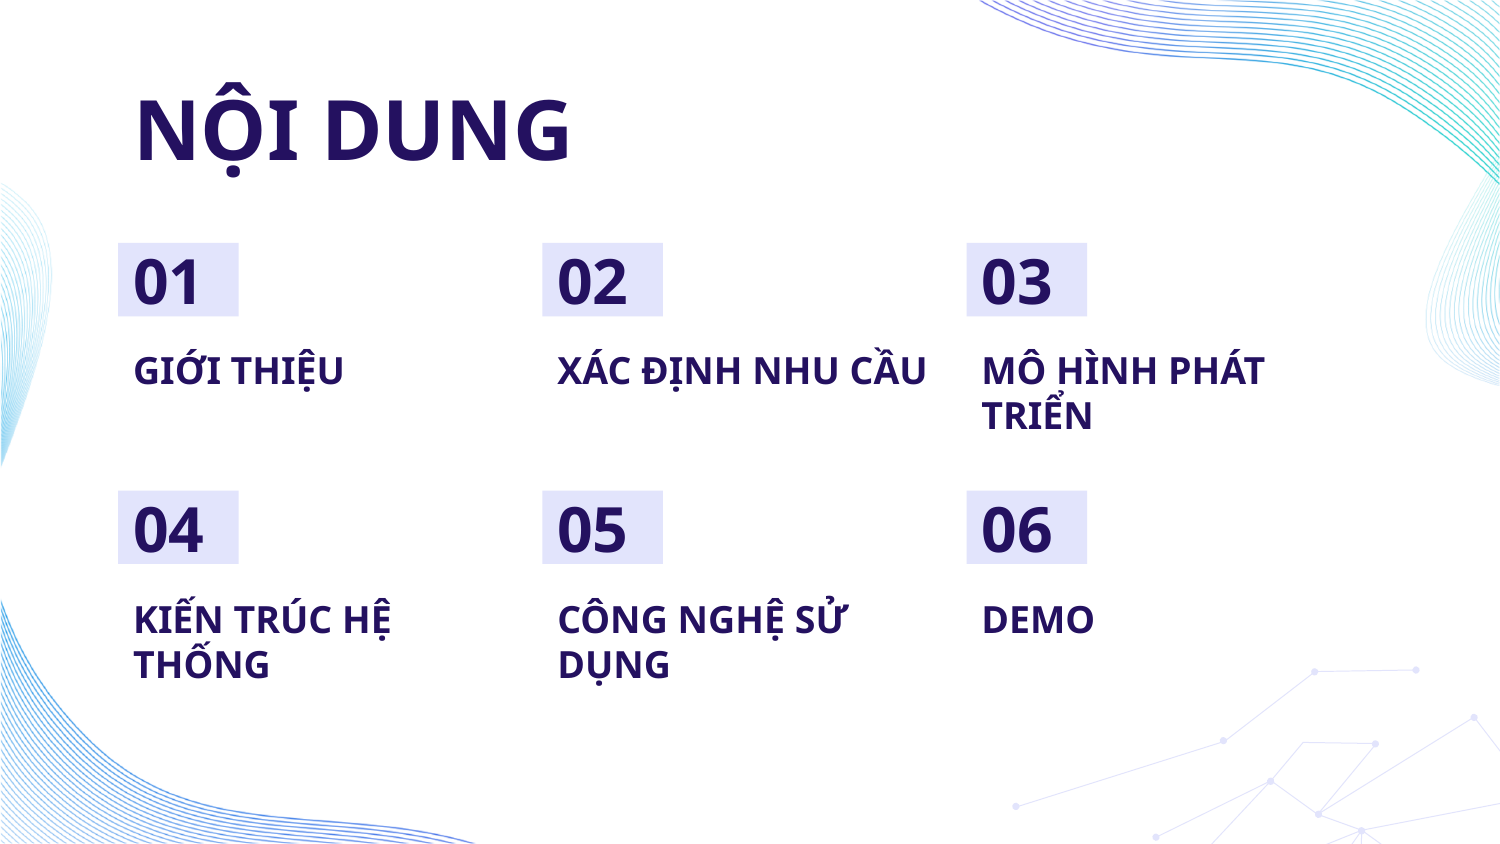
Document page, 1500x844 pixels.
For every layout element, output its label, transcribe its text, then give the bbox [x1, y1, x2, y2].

subtitle KIẾN TRÚC HỆ THỐNG [118, 581, 534, 664]
title 04 [118, 490, 239, 564]
title 05 [542, 490, 663, 564]
subtitle XÁC ĐỊNH NHU CẦU [542, 332, 958, 415]
picture [969, 1, 1499, 391]
subtitle DEMO [966, 581, 1382, 664]
title 02 [542, 242, 663, 317]
subtitle GIỚI THIỆU [118, 332, 534, 415]
subtitle MÔ HÌNH PHÁT TRIỂN [966, 332, 1382, 415]
subtitle CÔNG NGHỆ SỬ DỤNG [542, 581, 958, 664]
title 06 [966, 490, 1088, 564]
title 01 [118, 242, 239, 317]
picture [1, 152, 507, 843]
title NỘI DUNG [118, 62, 1382, 192]
title 03 [966, 242, 1088, 317]
